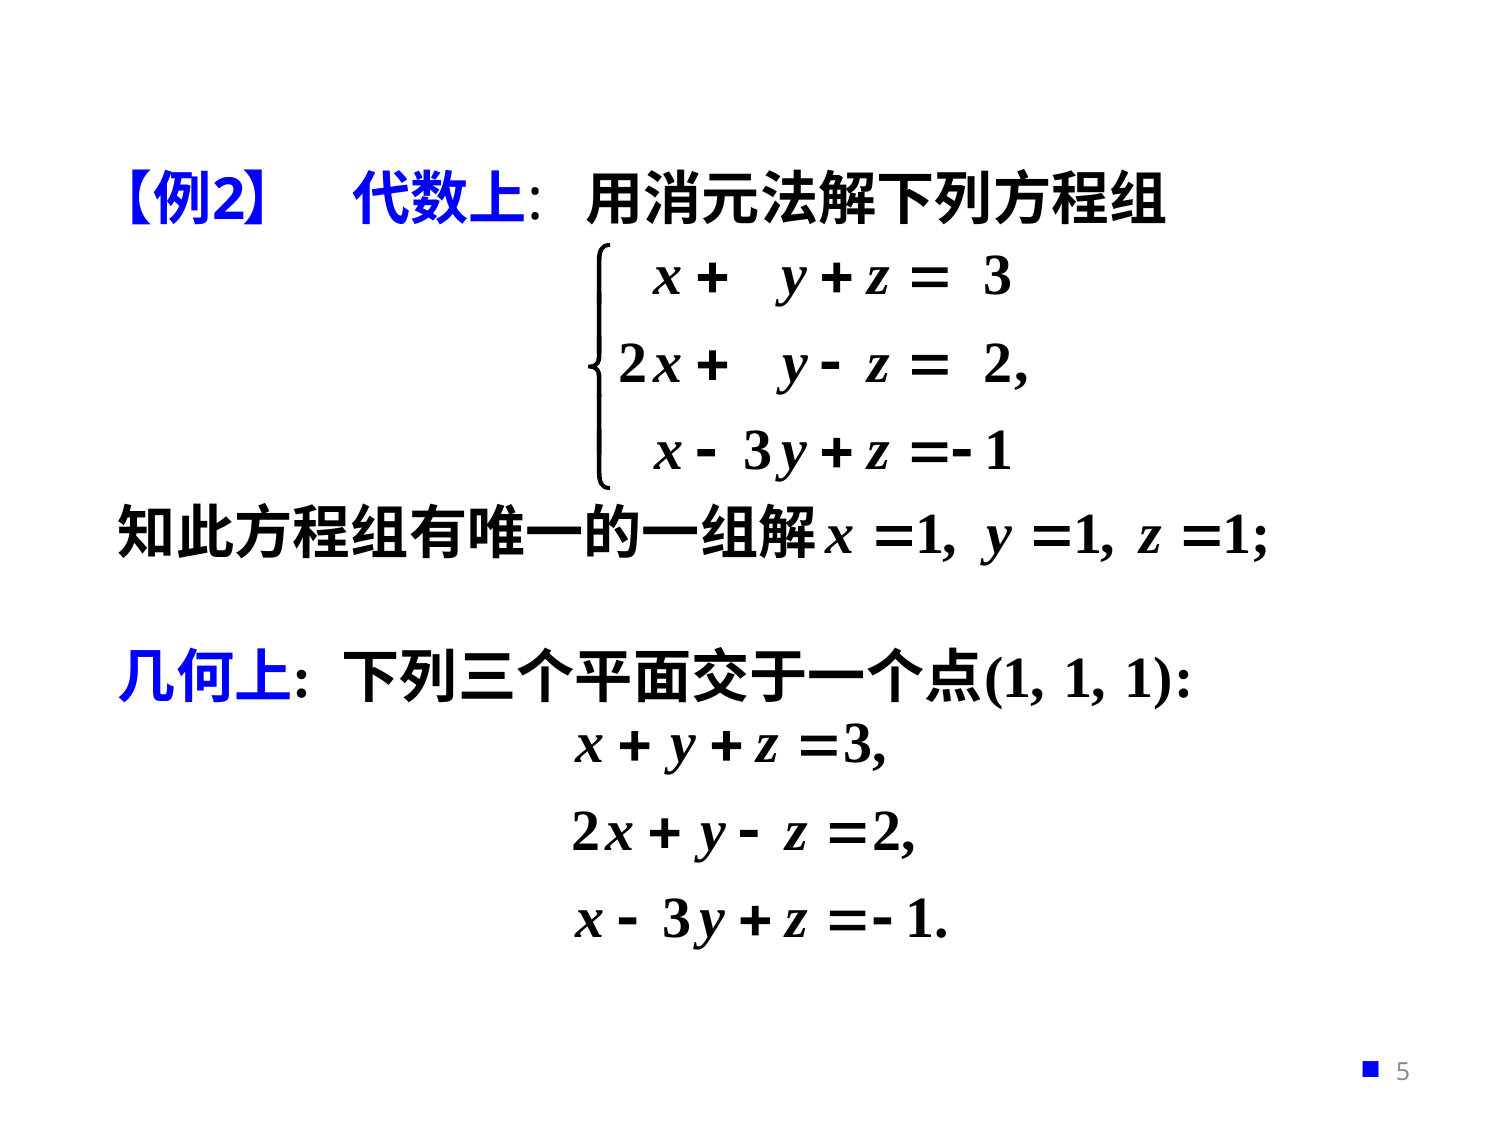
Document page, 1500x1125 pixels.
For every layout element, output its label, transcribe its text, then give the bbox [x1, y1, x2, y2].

slide_number 5 [1074, 1042, 1425, 1103]
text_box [117, 160, 1407, 982]
